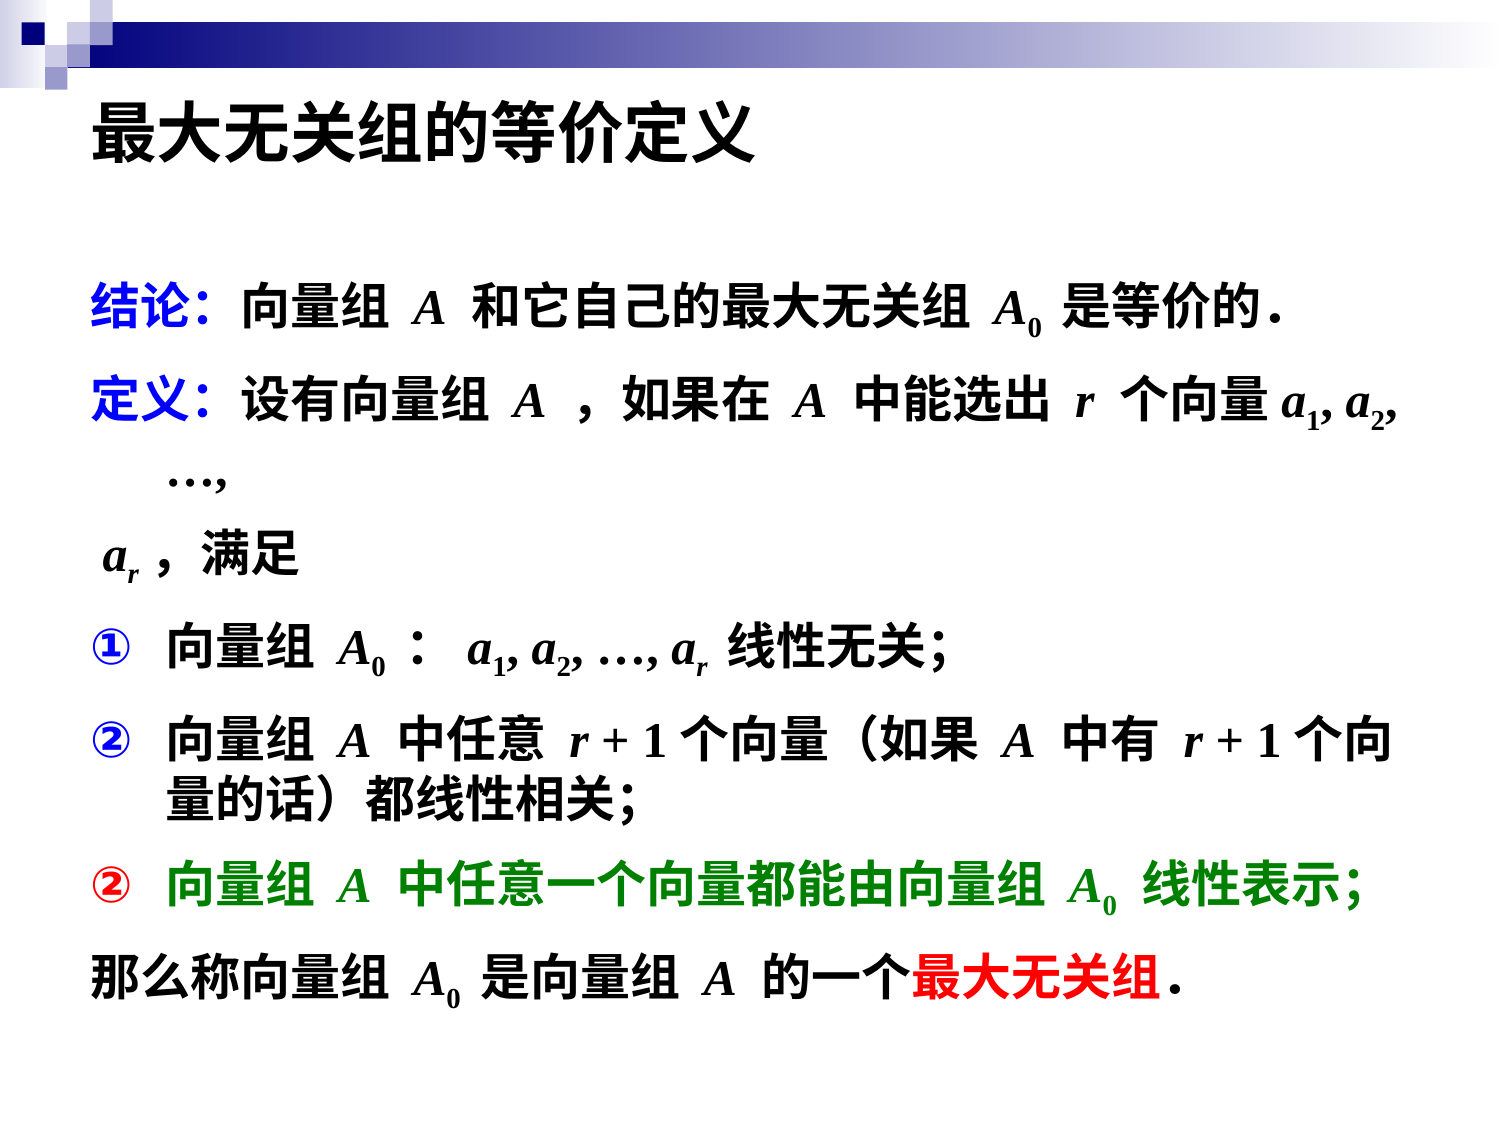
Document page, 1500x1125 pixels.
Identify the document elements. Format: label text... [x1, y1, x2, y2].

title 最大无关组的等价定义 [75, 18, 1425, 244]
list 结论：向量组 A 和它自己的最大无关组 A0 是等价的． 定义：设有向量组 A ，如果在 A 中能选出 r 个向量a1, a2, …, ar，满足 向量组 A0 ：a1, a2, …, ar 线性无关； 向量组 A 中任意 r + 1个向量（如果 A 中有 r + 1个向量的话）都线性相关； 向量组 A 中任意一个向量都能由向量组 A0 线性表示； 那么称向量组 A0 是向量组 A 的一个最大无关组． [75, 267, 1425, 1022]
